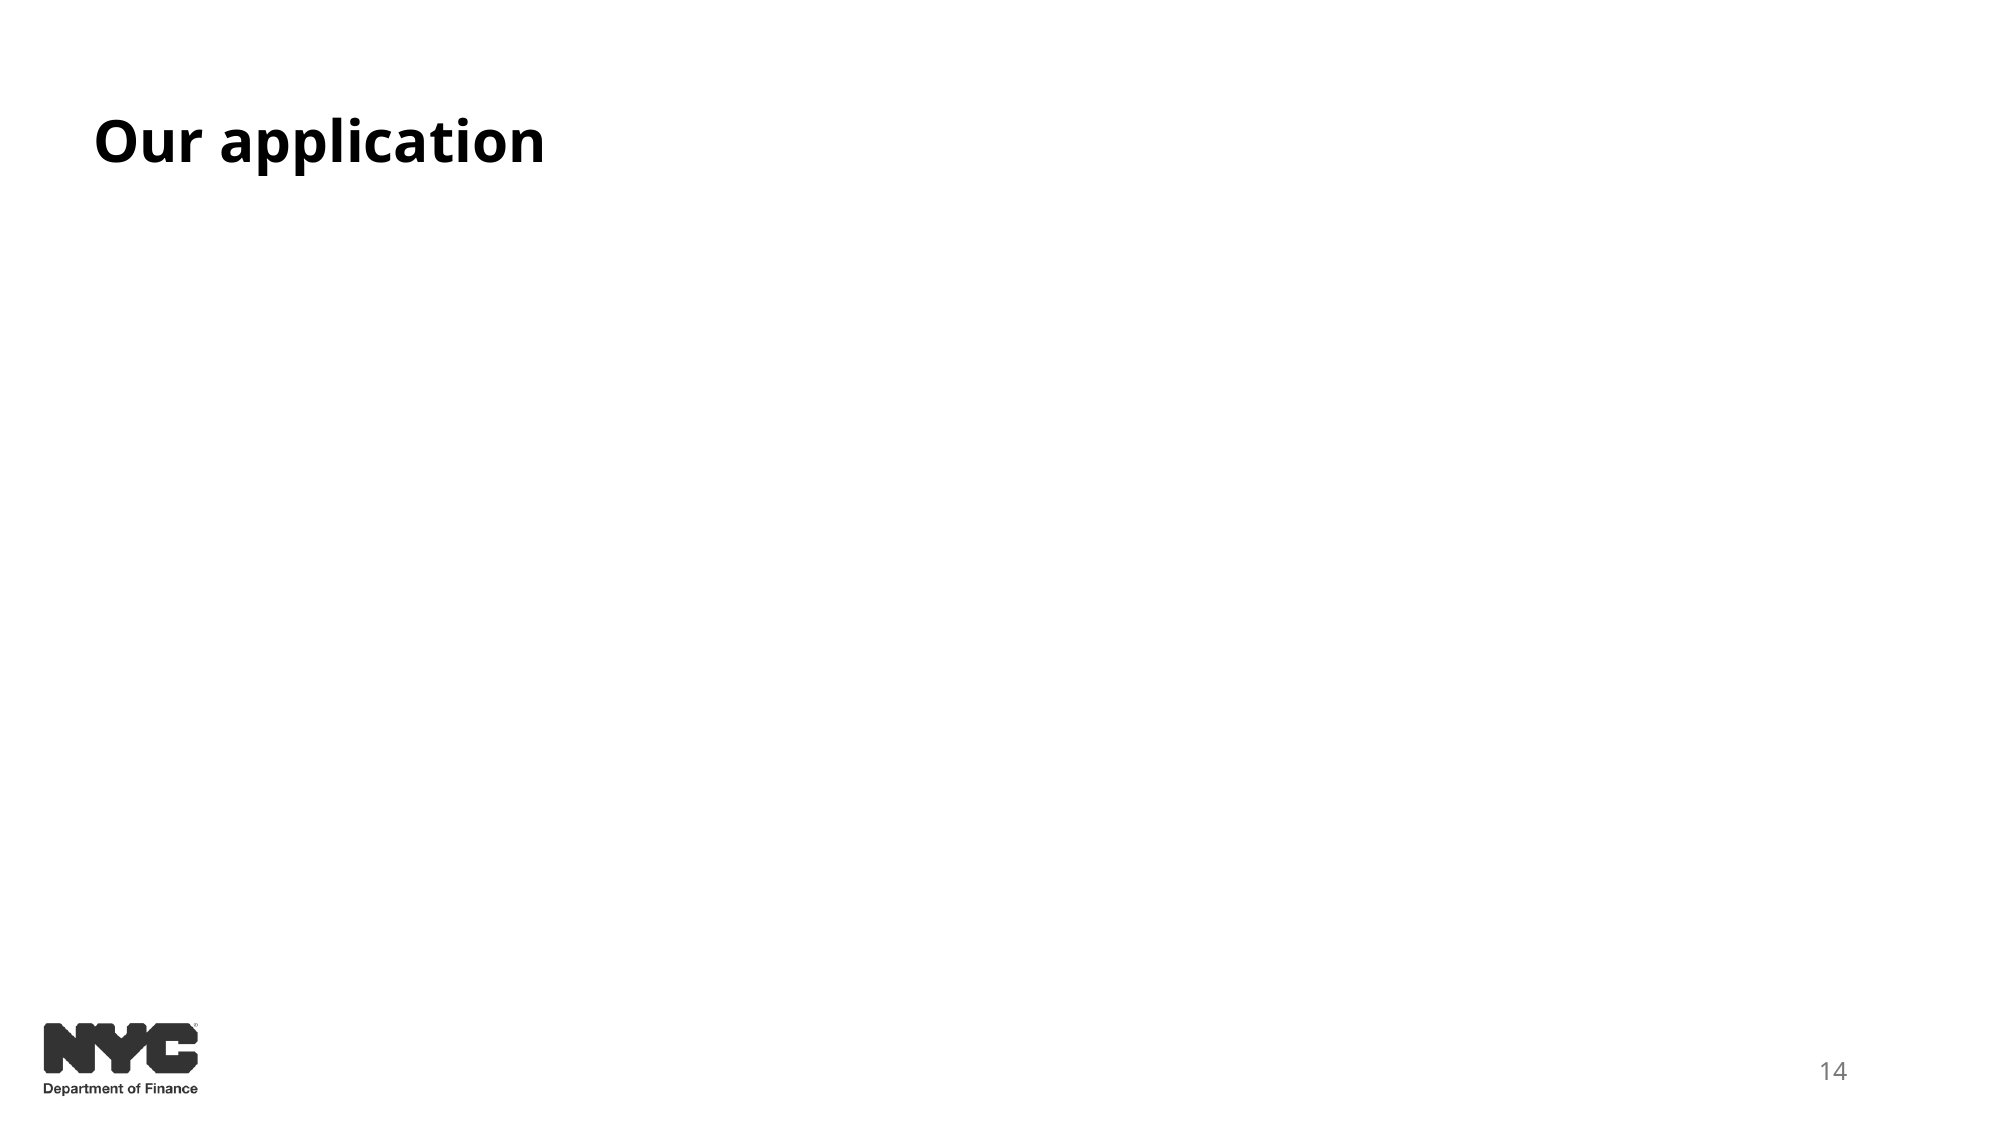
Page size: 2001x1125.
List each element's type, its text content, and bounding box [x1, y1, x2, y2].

text_box Our application [78, 96, 1895, 182]
picture [28, 1000, 222, 1114]
slide_number 14 [1412, 1042, 1863, 1103]
